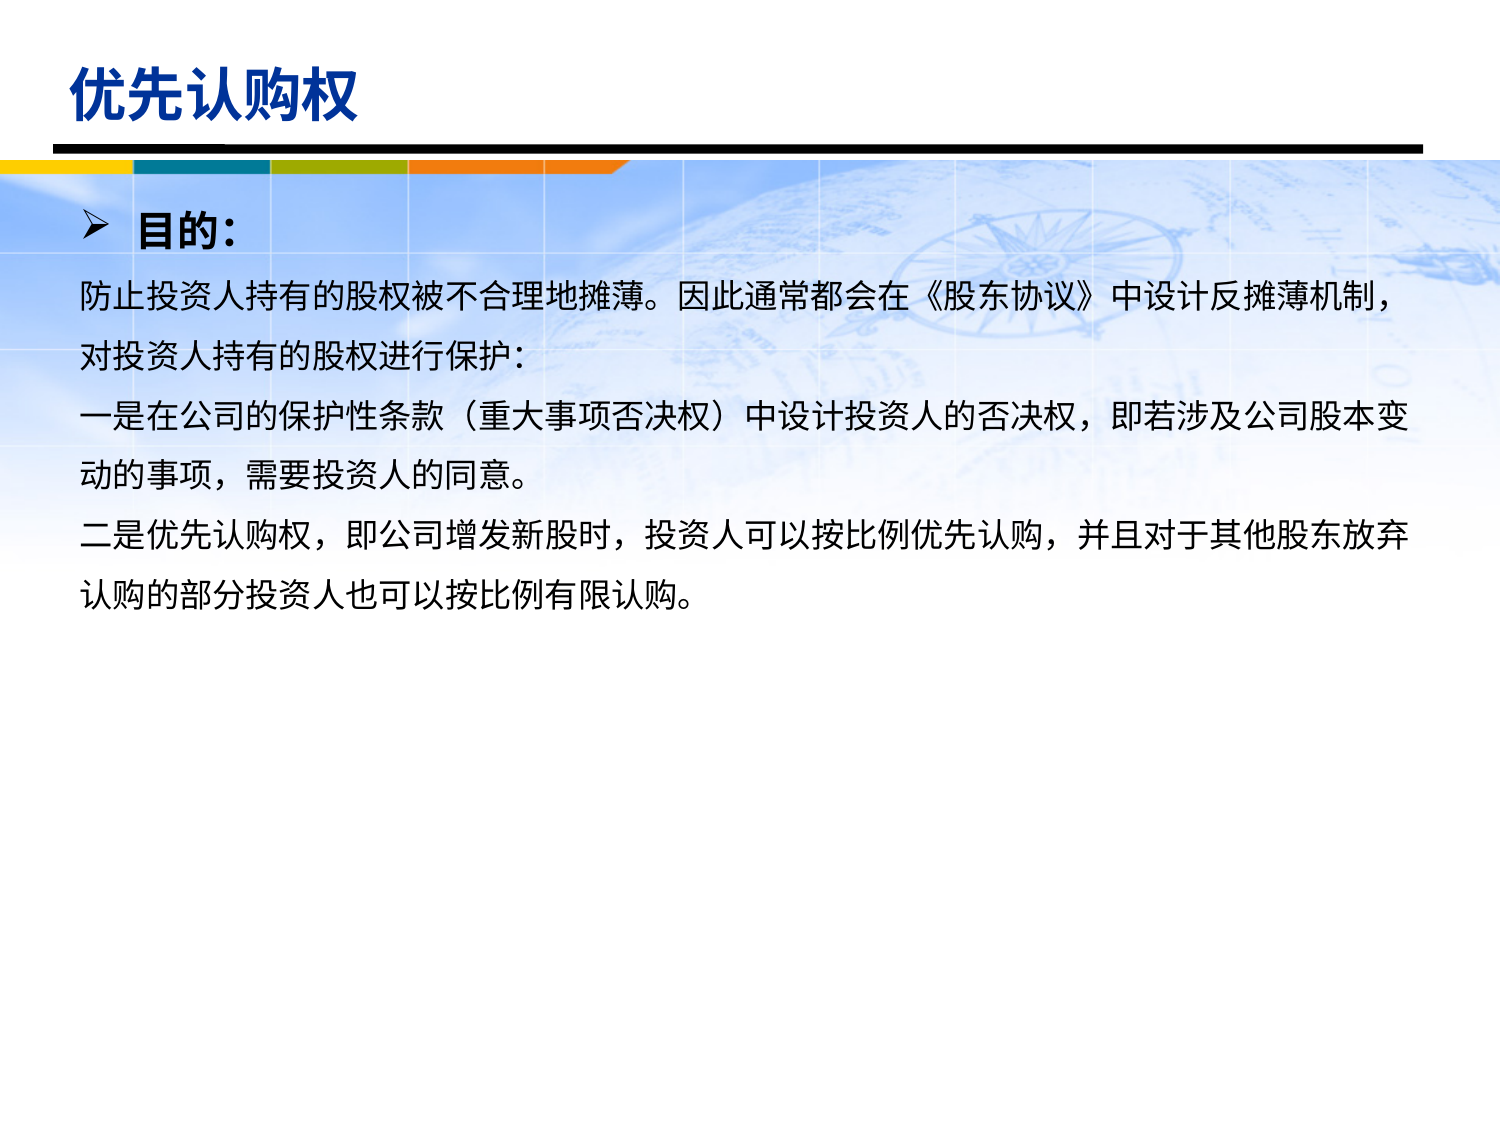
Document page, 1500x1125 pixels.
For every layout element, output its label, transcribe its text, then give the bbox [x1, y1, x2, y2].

text_box 优先认购权 [0, 58, 1500, 137]
text_box 目的： 防止投资人持有的股权被不合理地摊薄。因此通常都会在《股东协议》中设计反摊薄机制，对投资人持有的股权进行保护： 一是在公司的保护性条款（重大事项否决权）中设计投资人的否决权，即若涉及公司股本变动的事项，需要投资人的同意。 二是优先认购权，即公司增发新股时，投资人可以按比例优先认购，并且对于其他股东放弃认购的部分投资人也可以按比例有限认购。 [64, 172, 1436, 682]
picture [0, 160, 1500, 1086]
